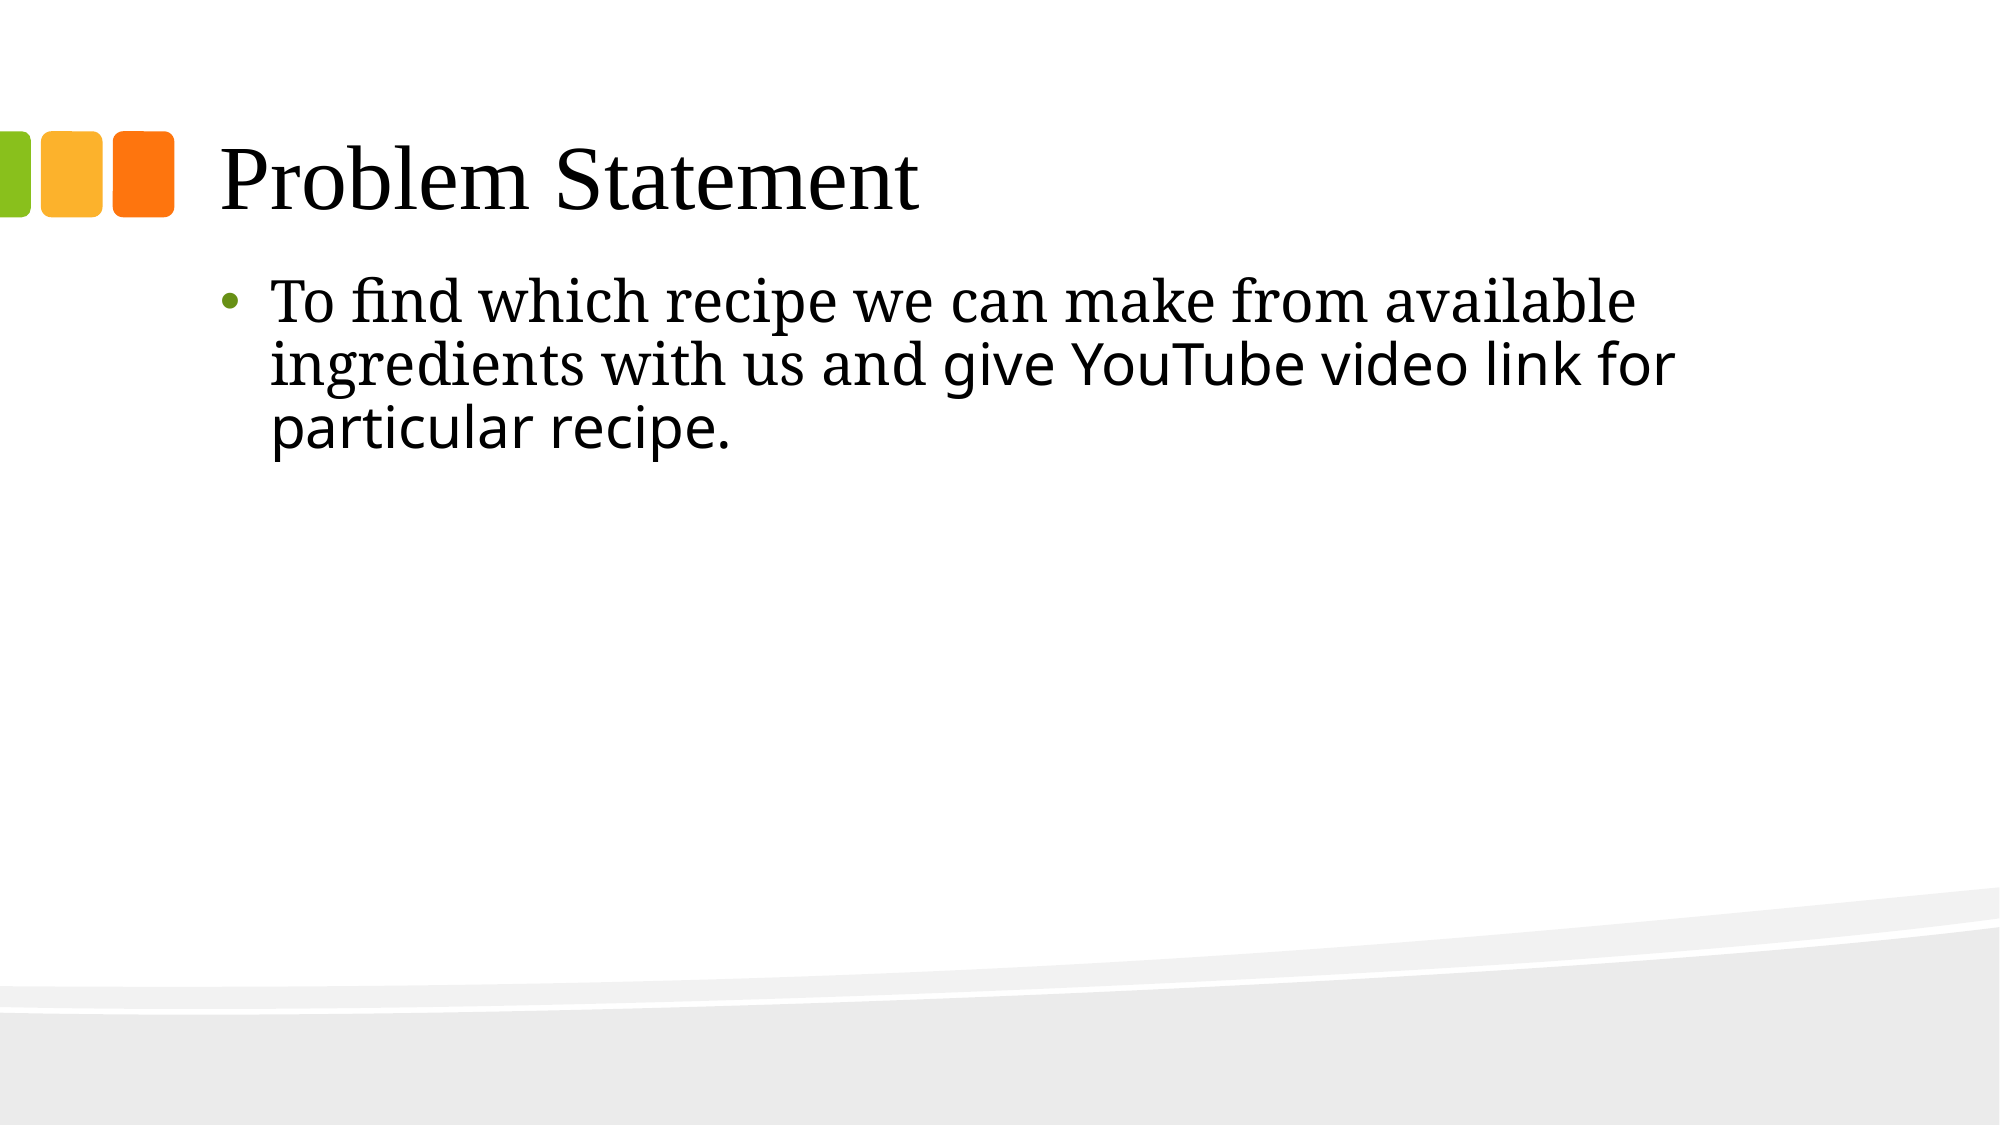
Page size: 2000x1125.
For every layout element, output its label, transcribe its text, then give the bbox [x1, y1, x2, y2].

title Problem Statement [199, 24, 1800, 238]
list To find which recipe we can make from available ingredients with us and give YouTube video link for particular recipe. [199, 262, 1800, 1013]
